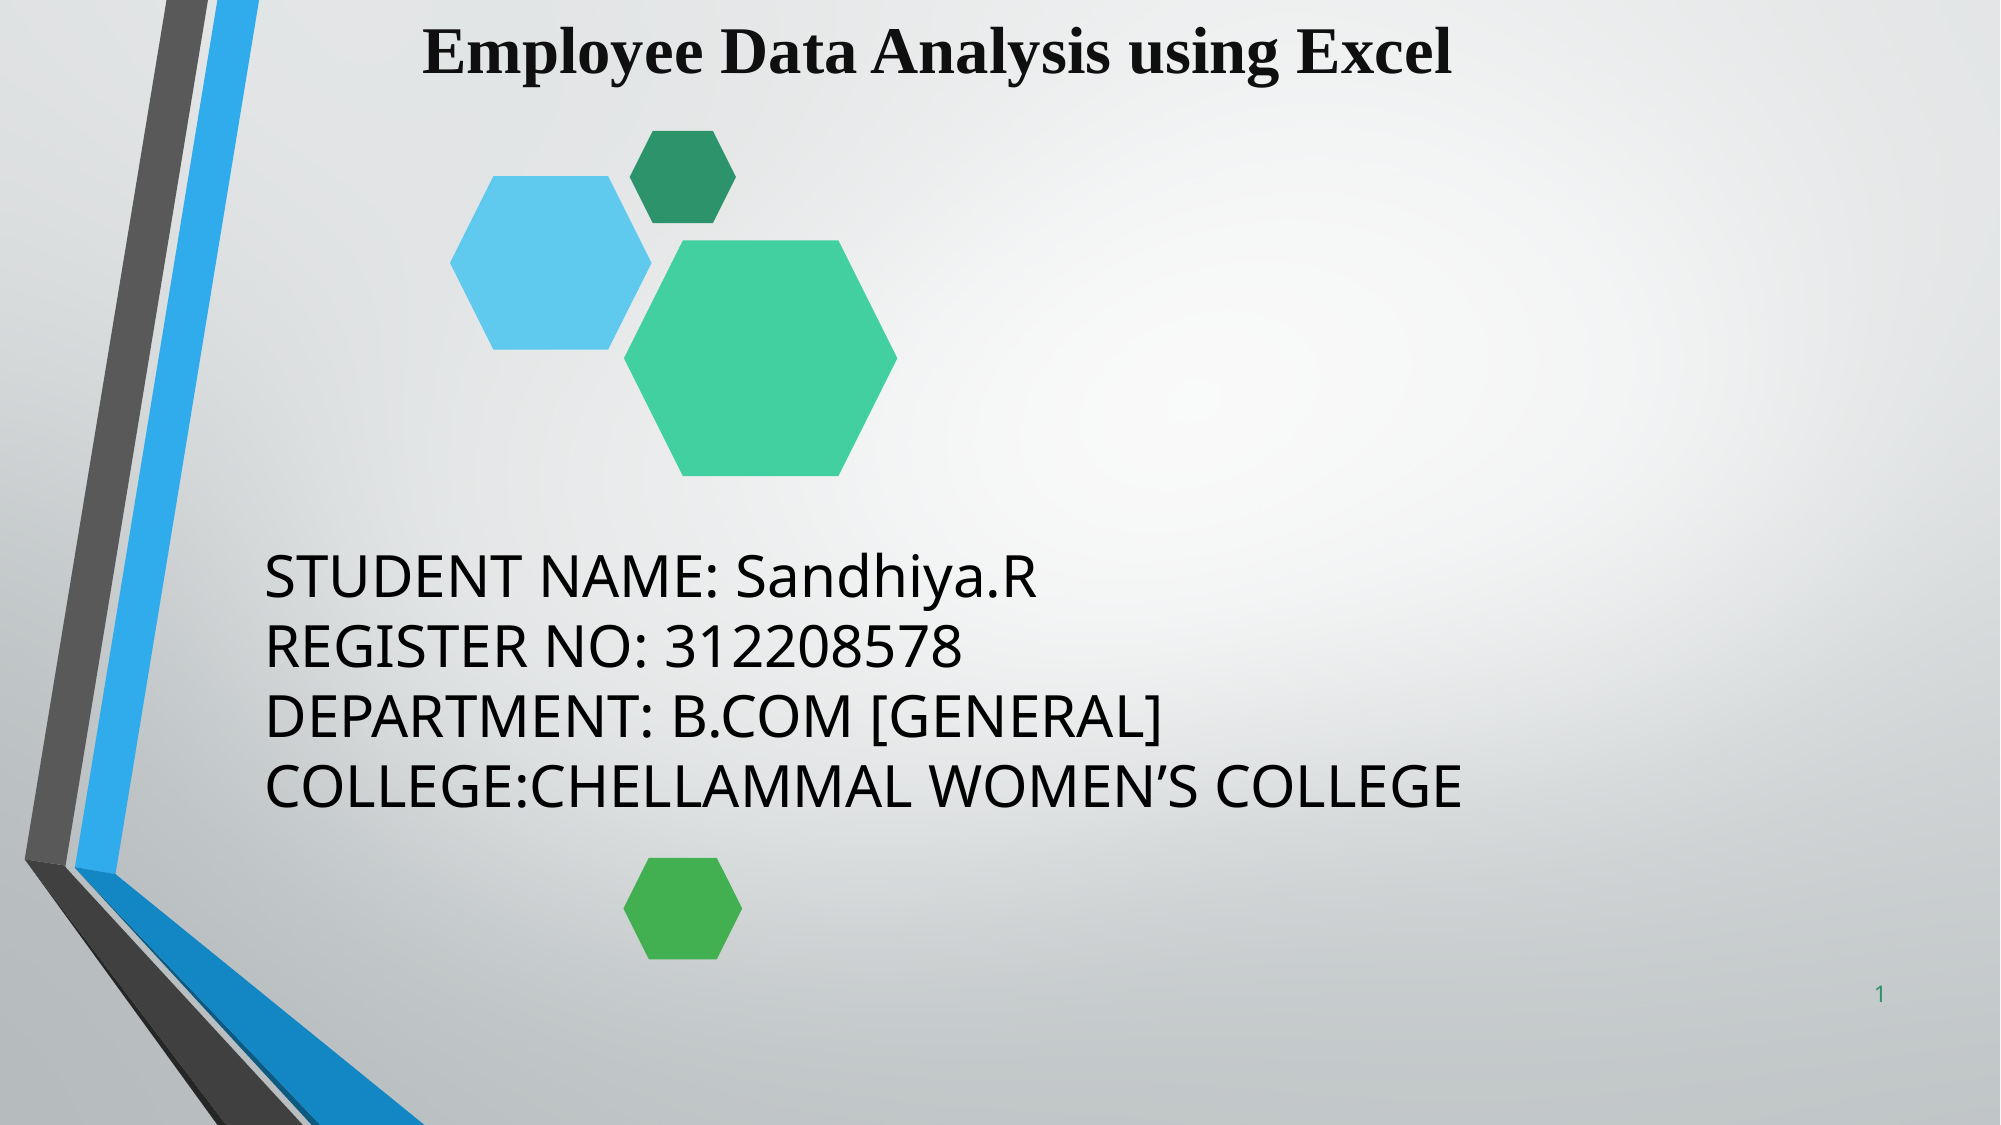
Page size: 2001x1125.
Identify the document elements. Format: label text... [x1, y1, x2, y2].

text_box [623, 240, 898, 477]
title Employee Data Analysis using Excel [0, 0, 1502, 181]
slide_number 1 [1796, 668, 1887, 1125]
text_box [449, 130, 737, 350]
text_box [623, 857, 743, 960]
text_box STUDENT NAME: Sandhiya.R REGISTER NO: 312208578 DEPARTMENT: B.COM [GENERAL] COLLEGE:CHELLAMMAL WOMEN’S COLLEGE [249, 532, 1663, 827]
